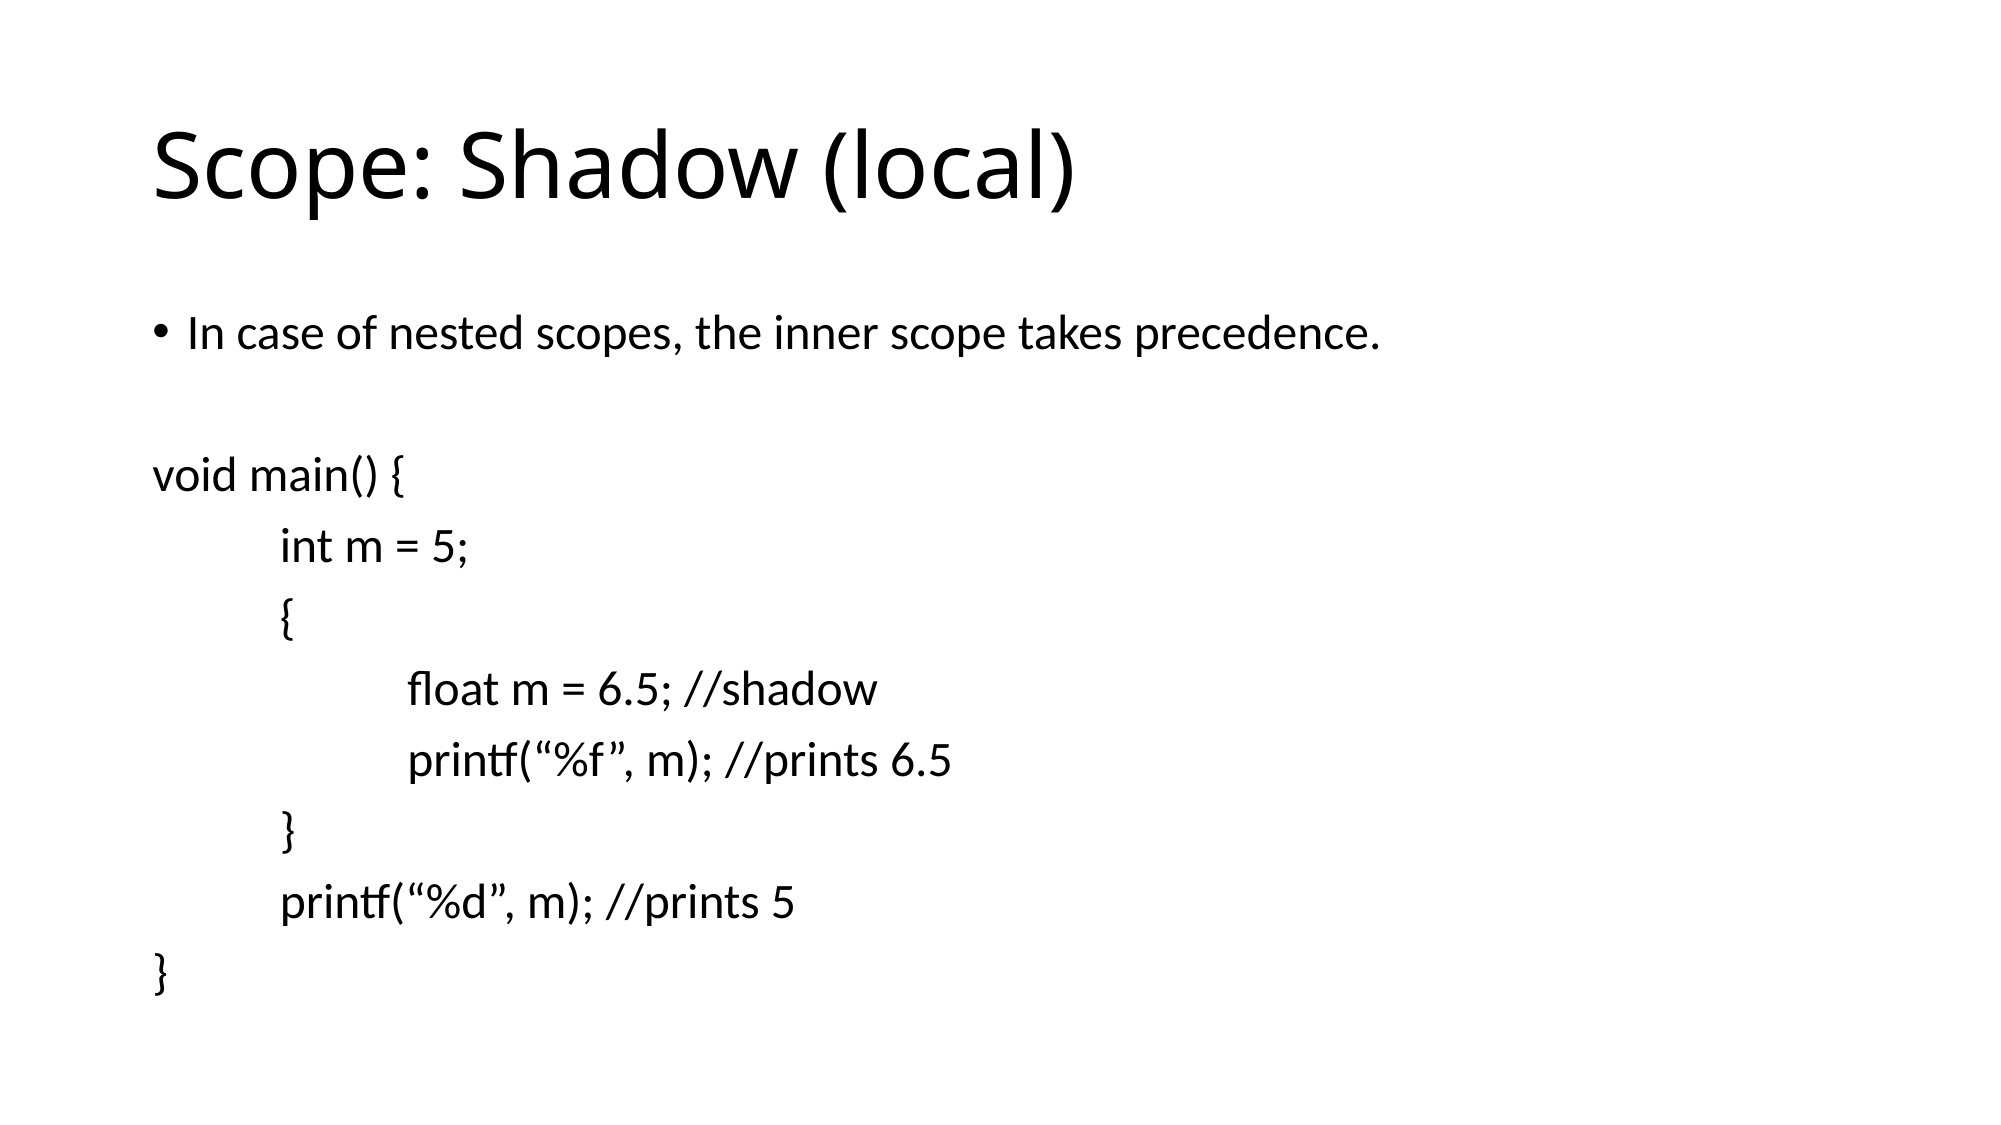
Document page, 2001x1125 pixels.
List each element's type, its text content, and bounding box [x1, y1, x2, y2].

list In case of nested scopes, the inner scope takes precedence. void main() { int m = 5; { float m = 6.5; //shadow printf(“%f”, m); //prints 6.5 } printf(“%d”, m); //prints 5 } [137, 299, 1863, 1014]
title Scope: Shadow (local) [137, 59, 1863, 278]
